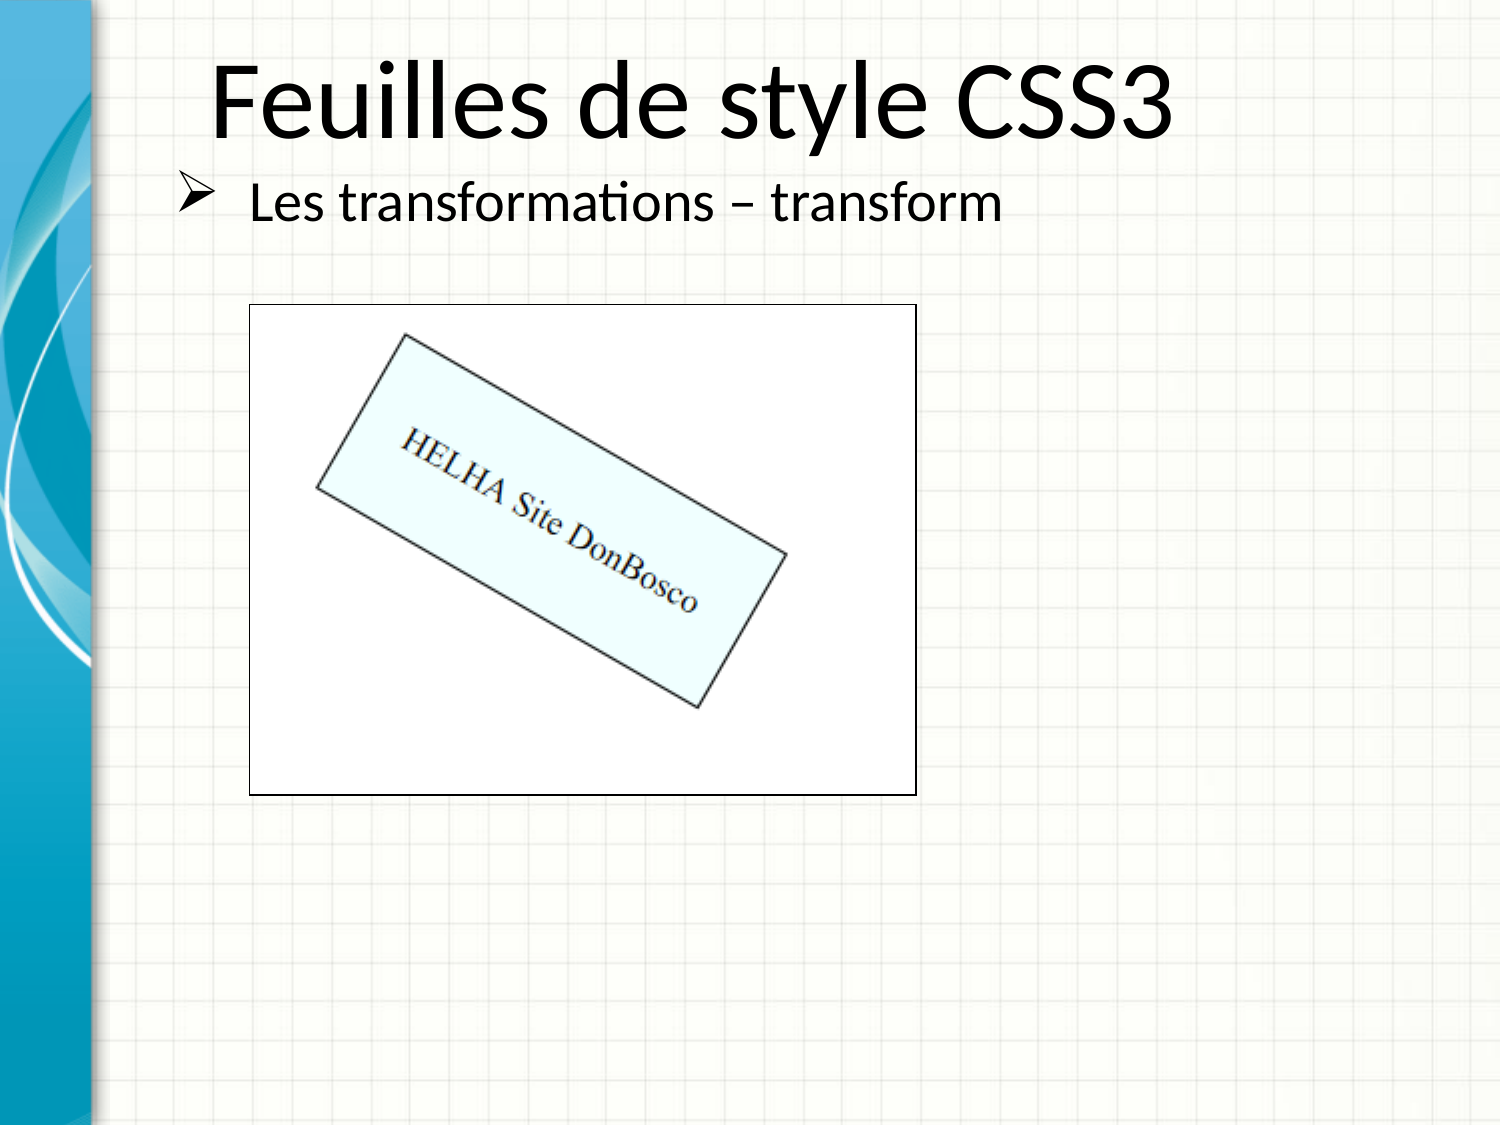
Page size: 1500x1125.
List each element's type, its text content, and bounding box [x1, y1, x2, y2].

picture [0, 0, 1500, 1125]
text_box Feuilles de style CSS3 [194, 19, 1483, 169]
text_box [243, 298, 1472, 385]
text_box Les transformations – transform [159, 163, 1087, 242]
